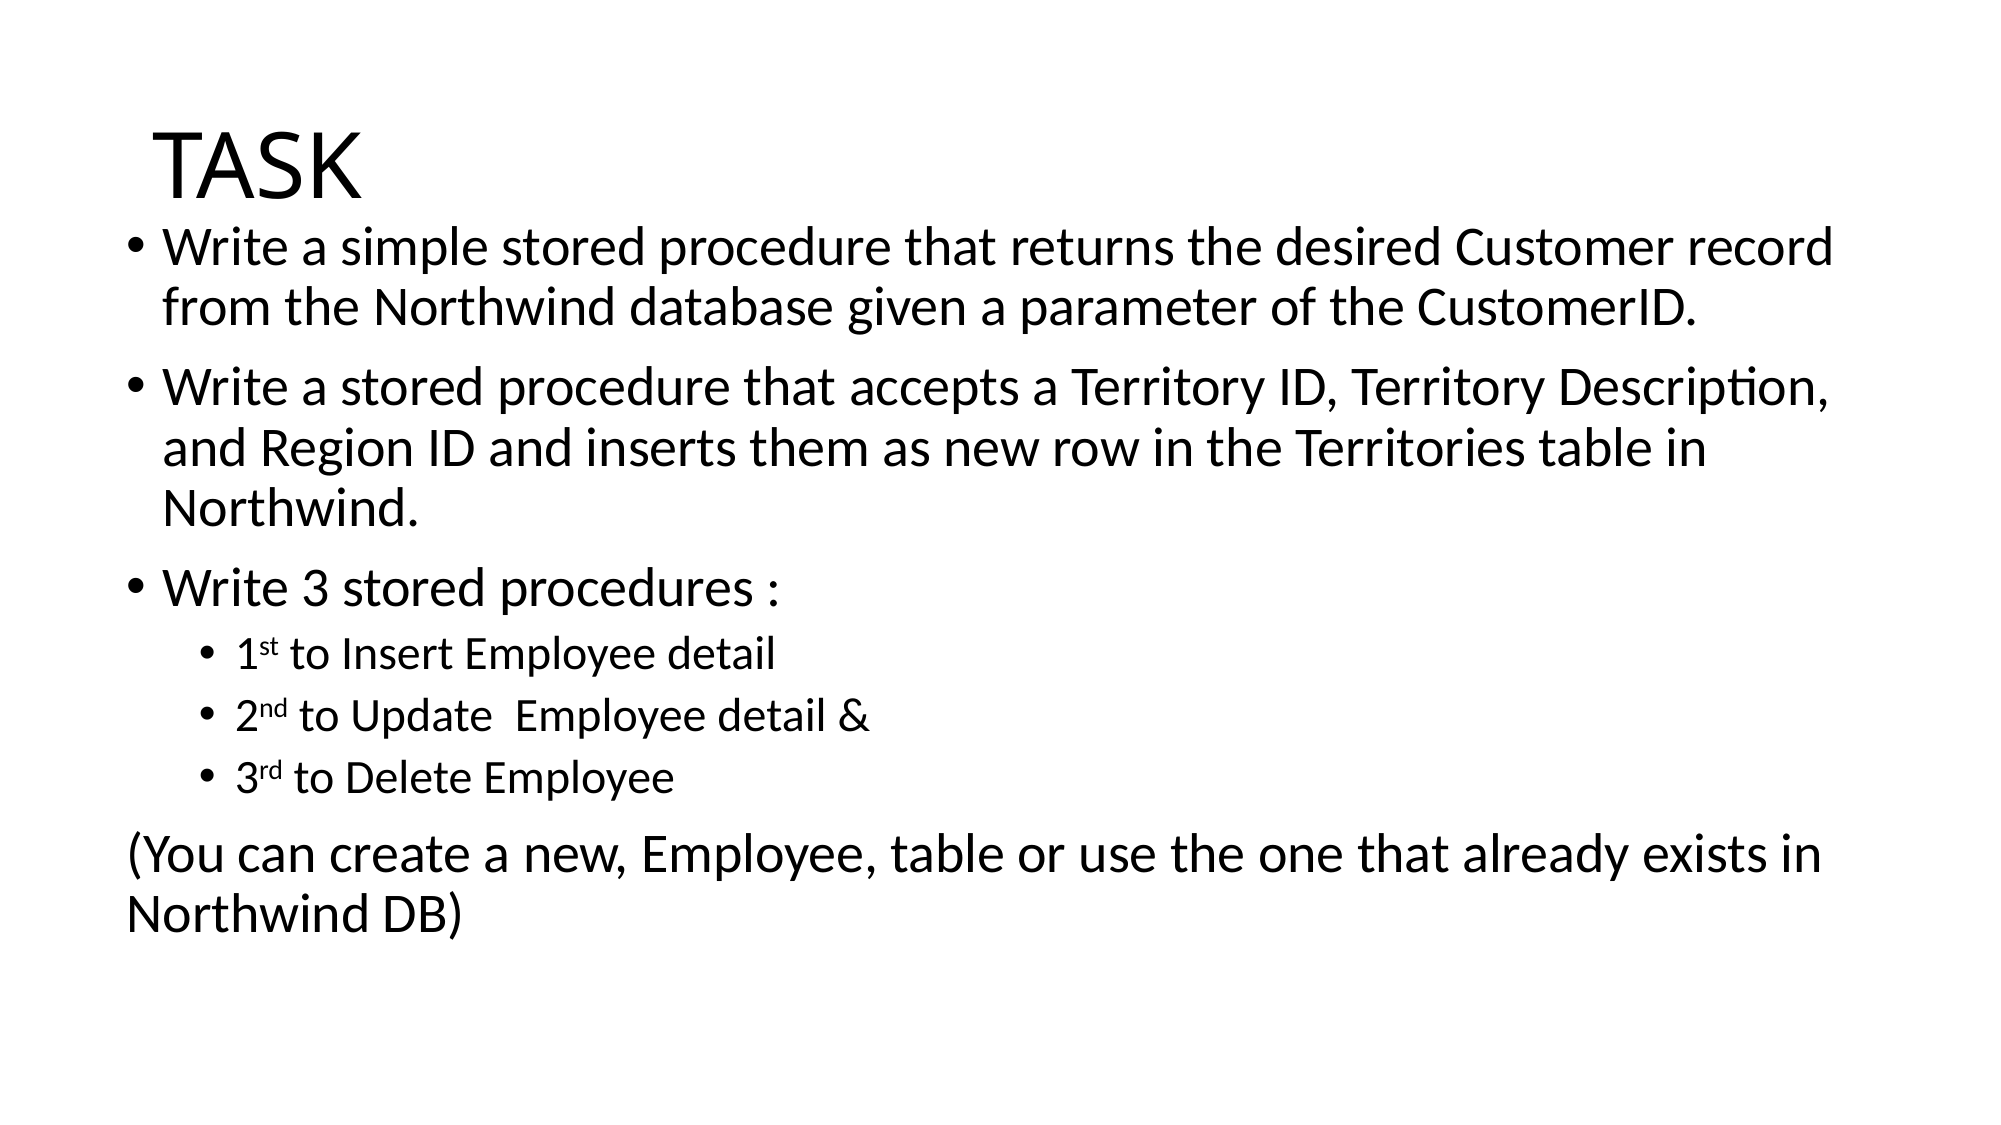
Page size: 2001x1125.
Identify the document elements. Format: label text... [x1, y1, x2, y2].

title TASK [137, 59, 1863, 209]
list Write a simple stored procedure that returns the desired Customer record from the Northwind database given a parameter of the CustomerID. Write a stored procedure that accepts a Territory ID, Territory Description, and Region ID and inserts them as new row in the Territories table in Northwind. Write 3 stored procedures : 1st to Insert Employee detail 2nd to Update Employee detail & 3rd to Delete Employee (You can create a new, Employee, table or use the one that already exists in Northwind DB) [111, 209, 1863, 1014]
